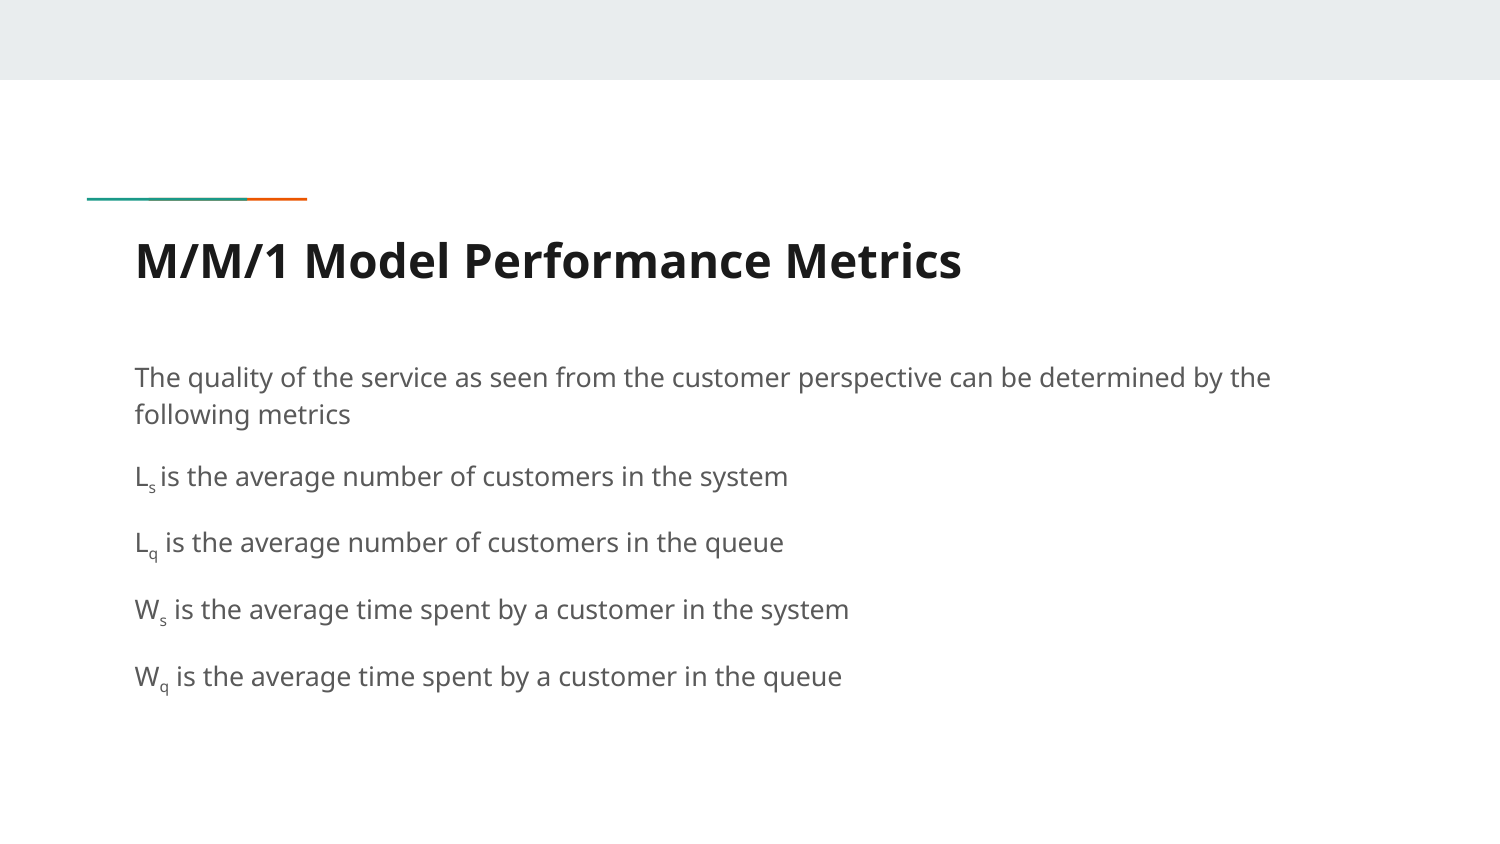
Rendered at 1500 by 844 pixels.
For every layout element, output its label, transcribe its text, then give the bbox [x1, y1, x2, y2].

title M/M/1 Model Performance Metrics [119, 216, 1381, 305]
list The quality of the service as seen from the customer perspective can be determined by the following metrics Ls is the average number of customers in the system Lq is the average number of customers in the queue Ws is the average time spent by a customer in the system Wq is the average time spent by a customer in the queue [119, 341, 1381, 712]
